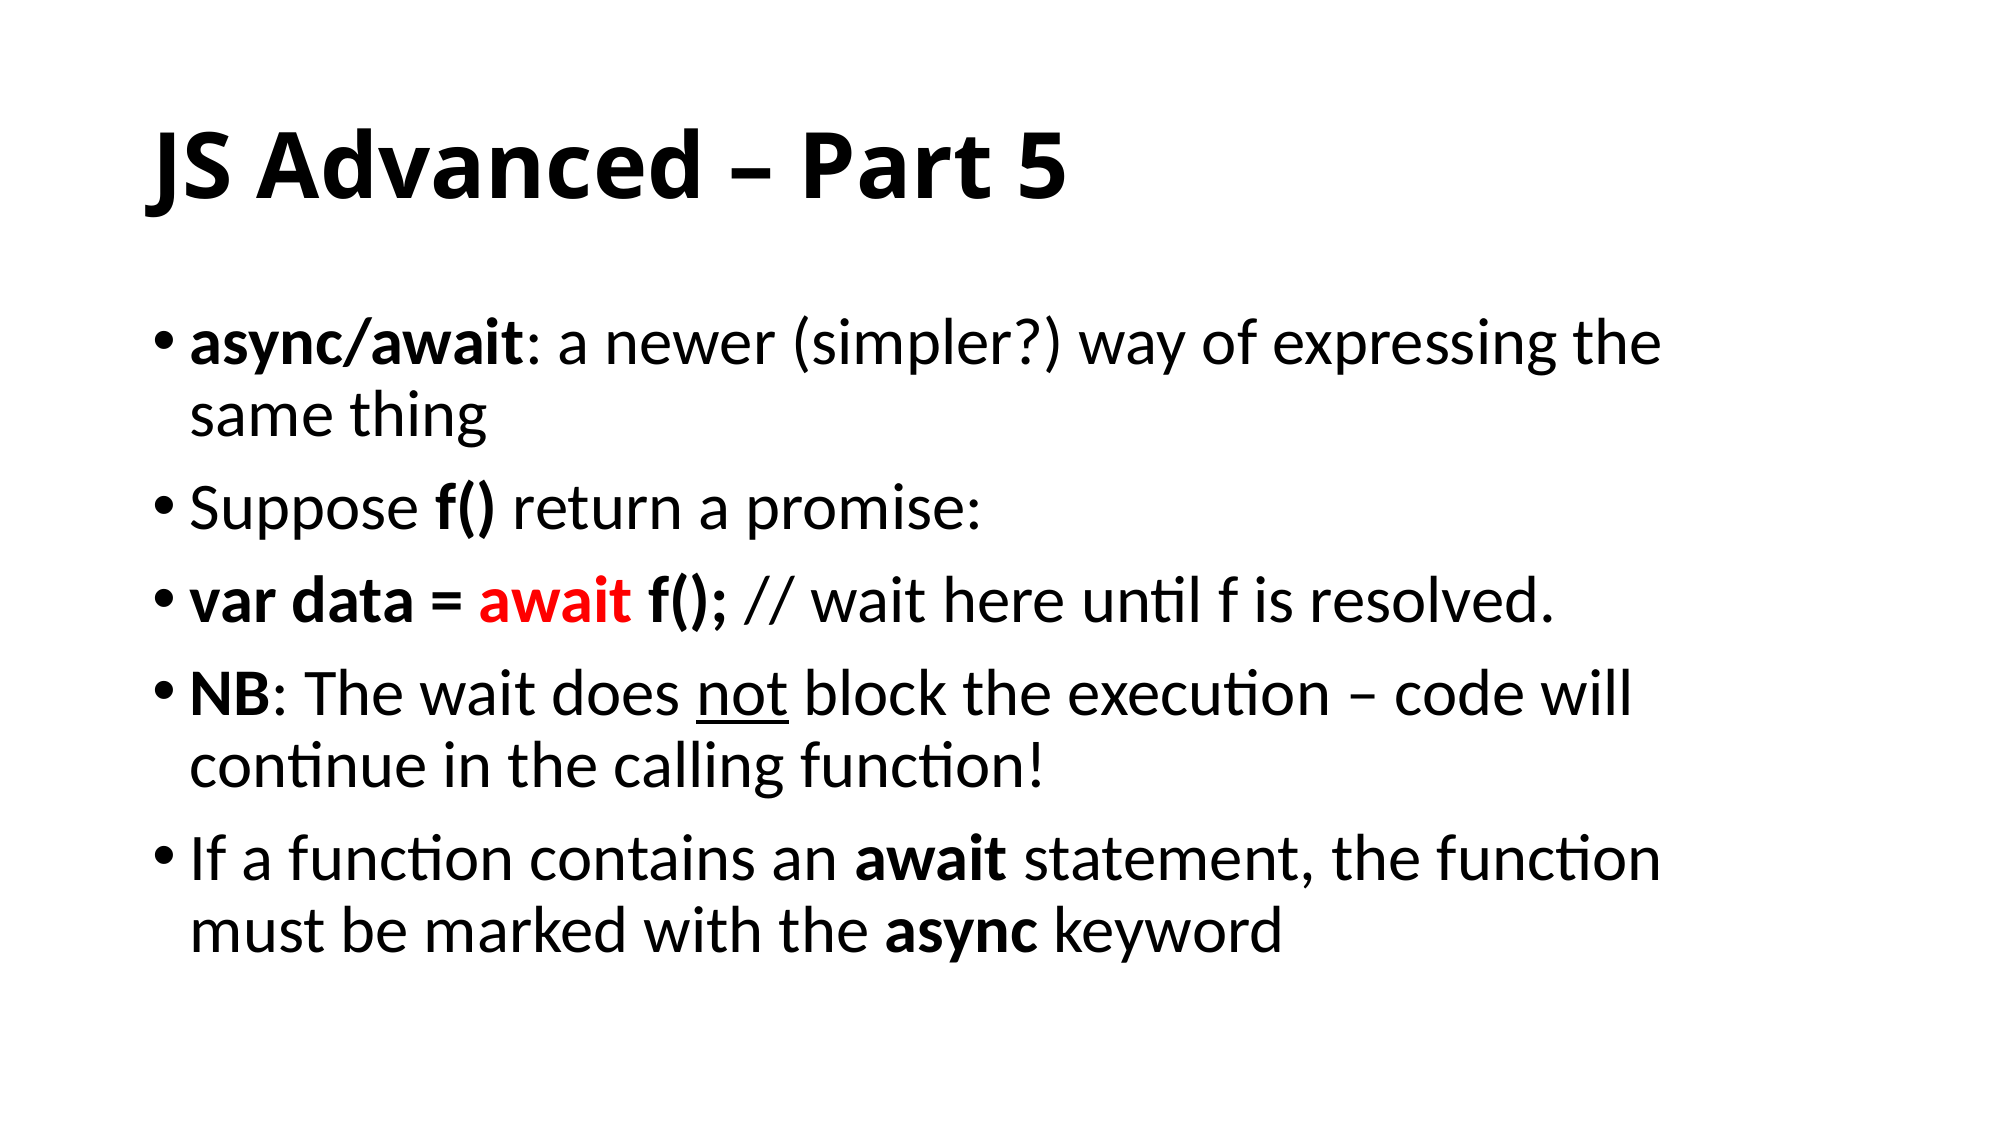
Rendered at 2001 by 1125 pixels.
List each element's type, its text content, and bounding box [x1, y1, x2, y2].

title JS Advanced – Part 5 [137, 59, 1863, 278]
list async/await: a newer (simpler?) way of expressing the same thing Suppose f() return a promise: var data = await f(); // wait here until f is resolved. NB: The wait does not block the execution – code will continue in the calling function! If a function contains an await statement, the function must be marked with the async keyword [137, 299, 1695, 1014]
